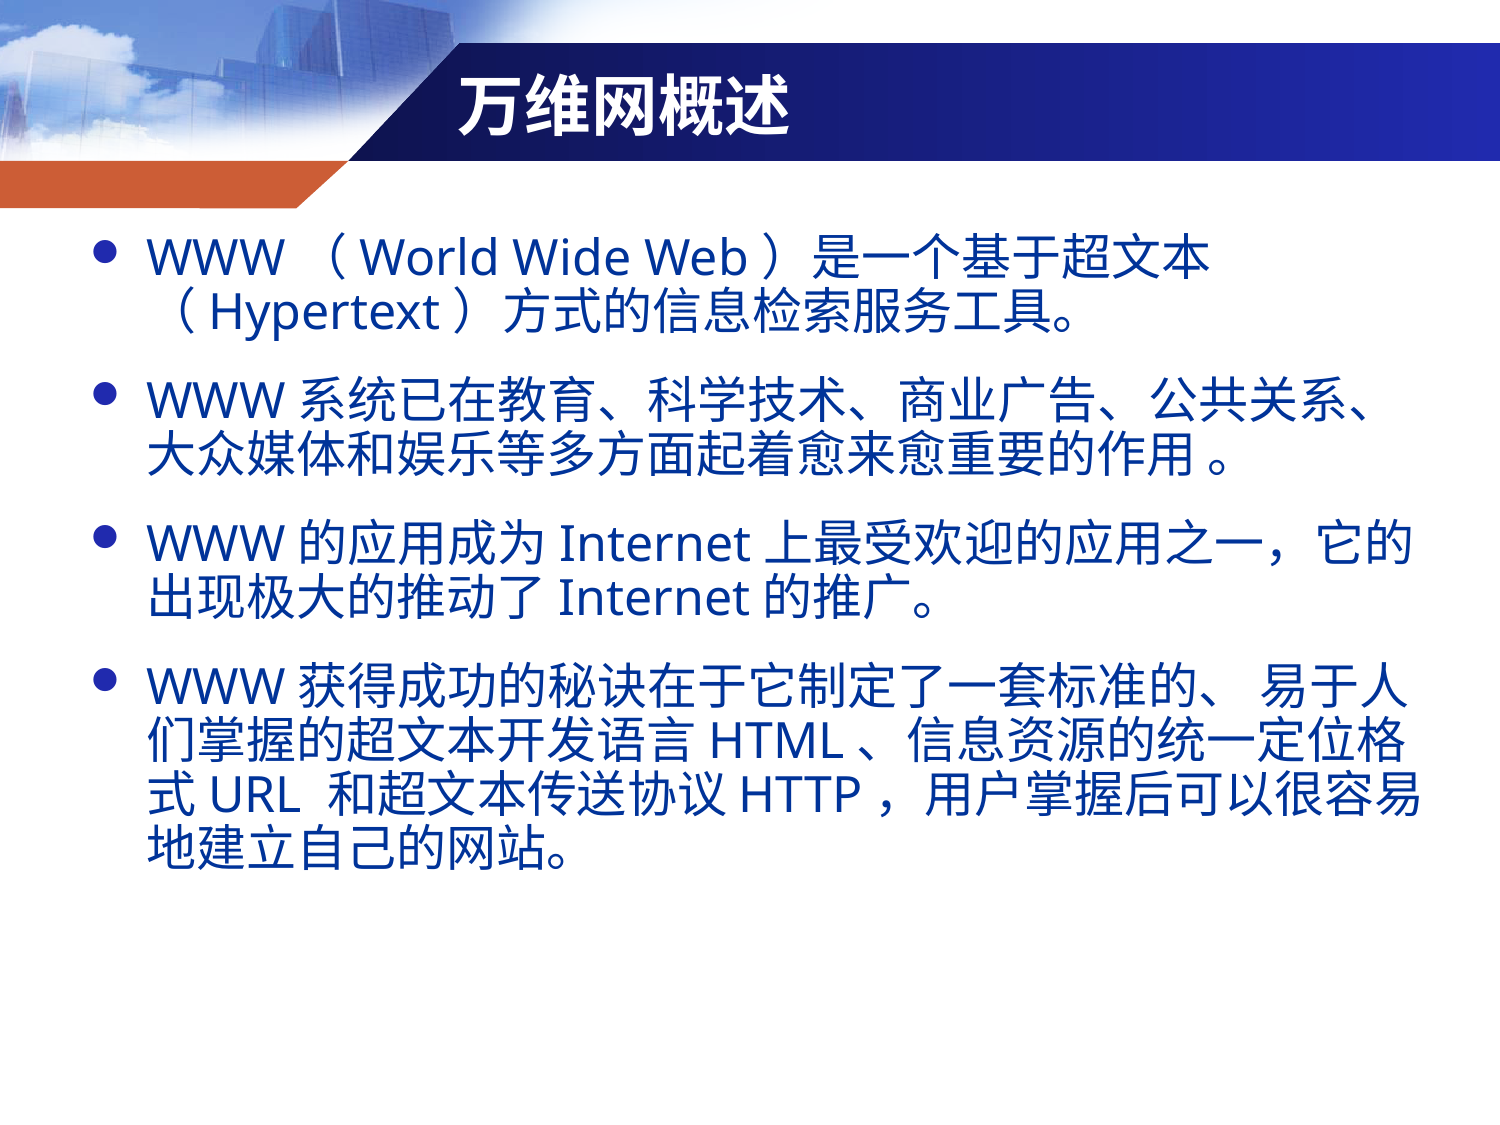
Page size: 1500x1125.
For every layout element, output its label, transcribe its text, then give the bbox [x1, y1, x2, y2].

list WWW（World Wide Web）是一个基于超文本（Hypertext）方式的信息检索服务工具。 WWW系统已在教育、科学技术、商业广告、公共关系、大众媒体和娱乐等多方面起着愈来愈重要的作用 。 WWW的应用成为Internet上最受欢迎的应用之一，它的出现极大的推动了Internet的推广。 WWW获得成功的秘诀在于它制定了一套标准的、 易于人们掌握的超文本开发语言HTML、信息资源的统一定位格式URL 和超文本传送协议HTTP，用户掌握后可以很容易地建立自己的网站。 [74, 224, 1448, 1038]
picture [0, 0, 833, 160]
title 万维网概述 [442, 54, 1477, 154]
